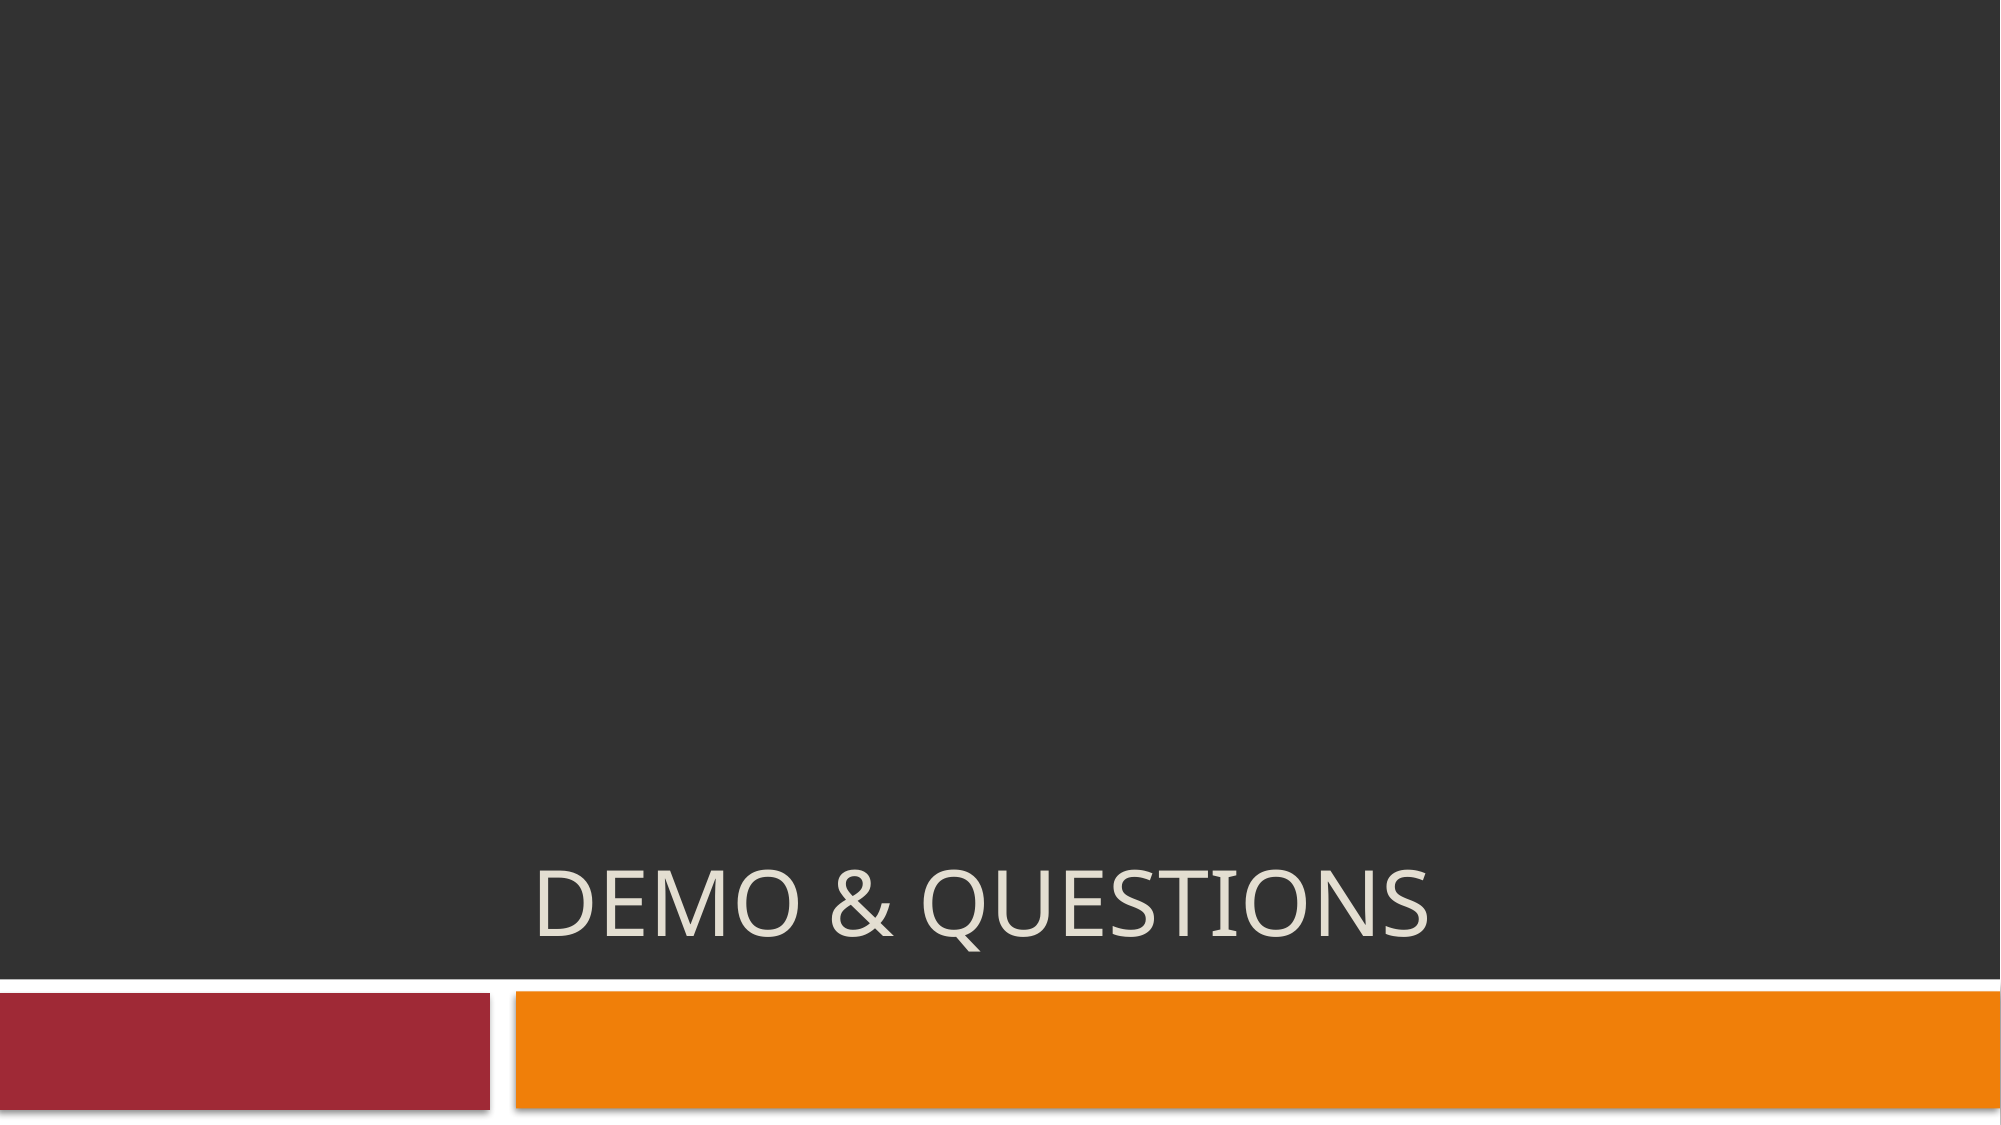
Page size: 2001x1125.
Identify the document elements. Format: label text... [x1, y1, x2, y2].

title DEMO & Questions [516, 662, 1934, 963]
